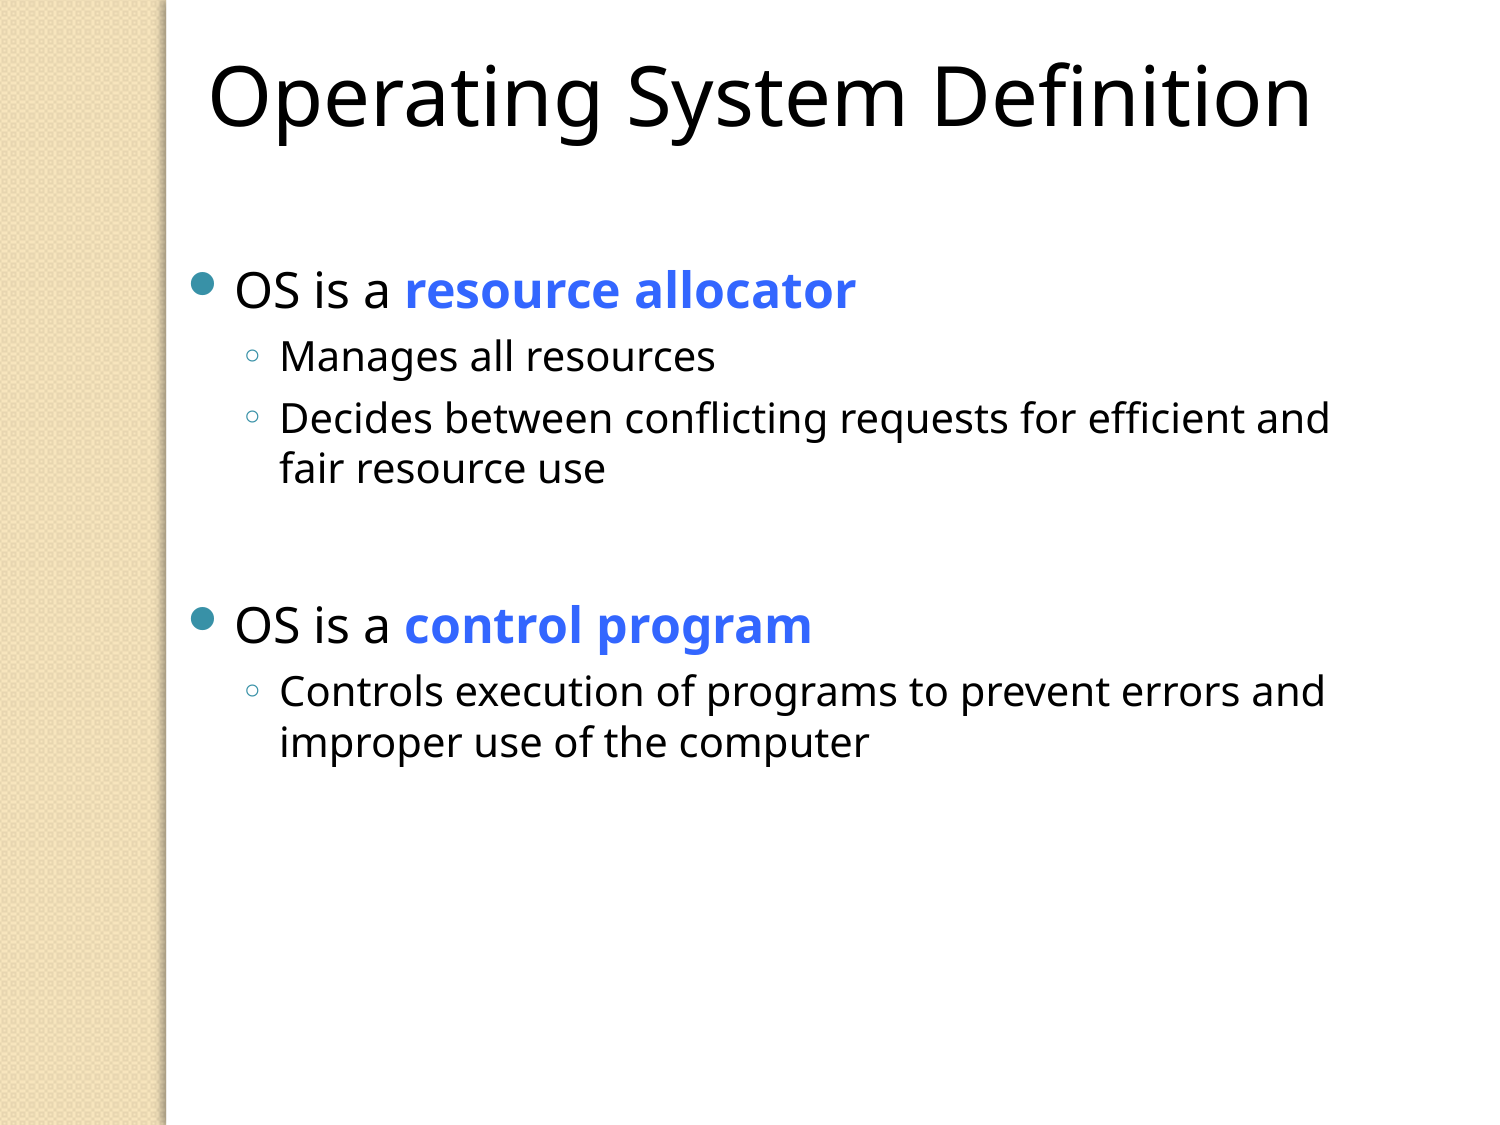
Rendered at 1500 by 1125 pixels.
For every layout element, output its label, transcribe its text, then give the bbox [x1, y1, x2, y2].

title Operating System Definition [192, 45, 1425, 141]
list OS is a resource allocator Manages all resources Decides between conflicting requests for efficient and fair resource use OS is a control program Controls execution of programs to prevent errors and improper use of the computer [159, 168, 1397, 941]
